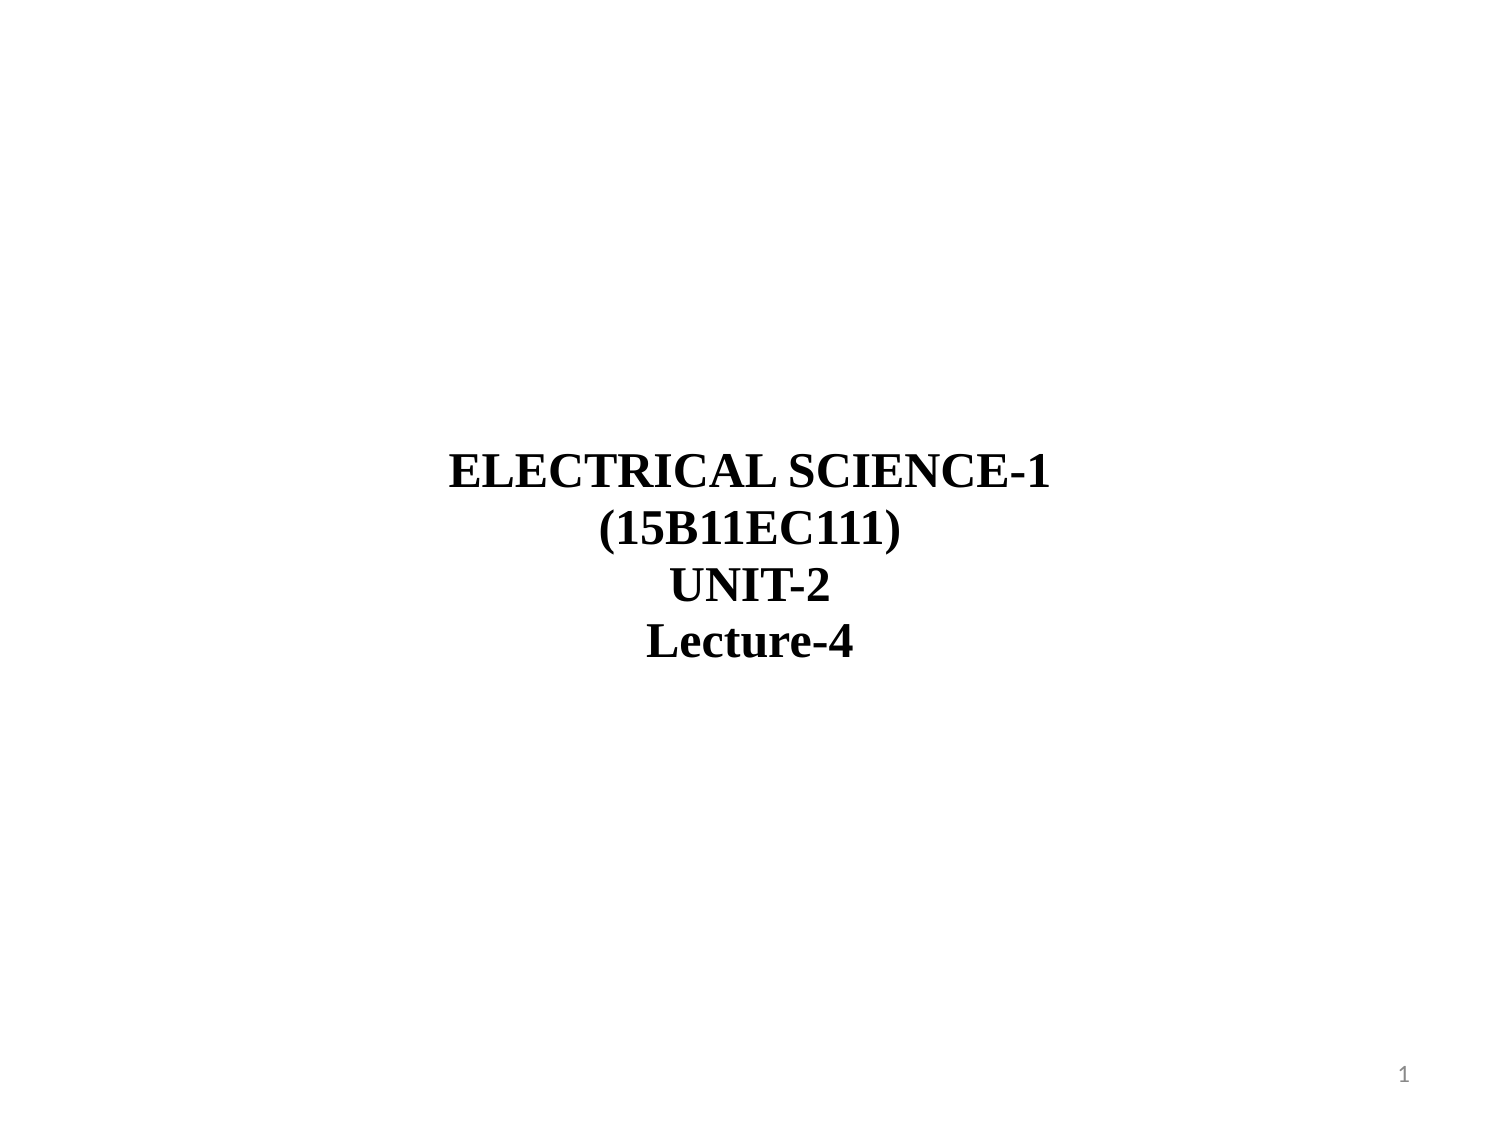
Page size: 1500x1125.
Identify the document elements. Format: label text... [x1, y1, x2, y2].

slide_number 1 [1074, 1042, 1425, 1103]
title ELECTRICAL SCIENCE-1 (15B11EC111) UNIT-2 Lecture-4 [271, 433, 1229, 675]
